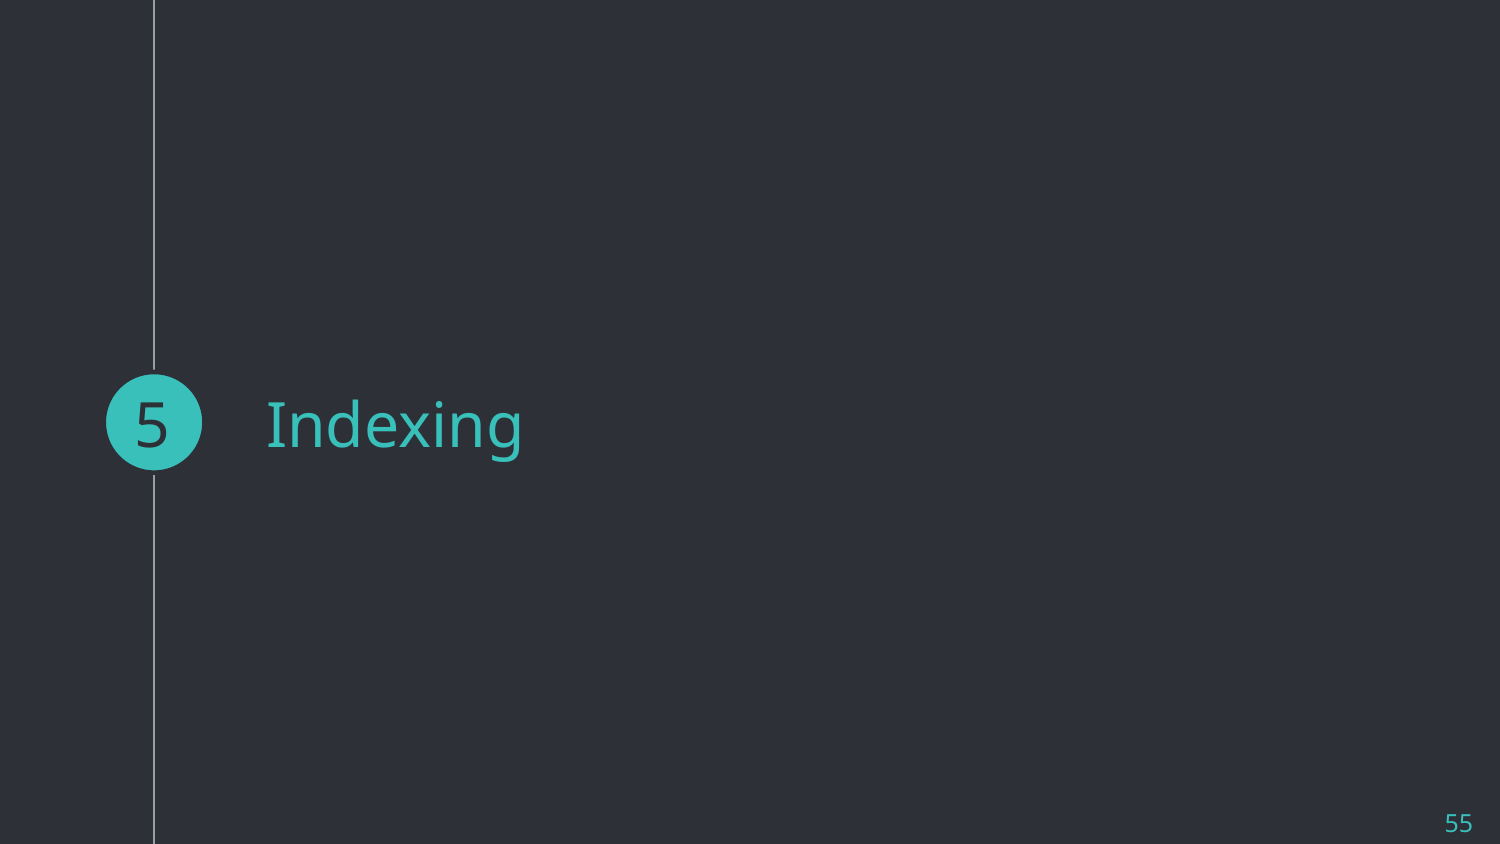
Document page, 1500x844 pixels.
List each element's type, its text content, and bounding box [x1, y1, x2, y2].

text_box 5 [86, 373, 218, 471]
title Indexing [250, 378, 1362, 466]
slide_number 55 [1398, 792, 1489, 844]
